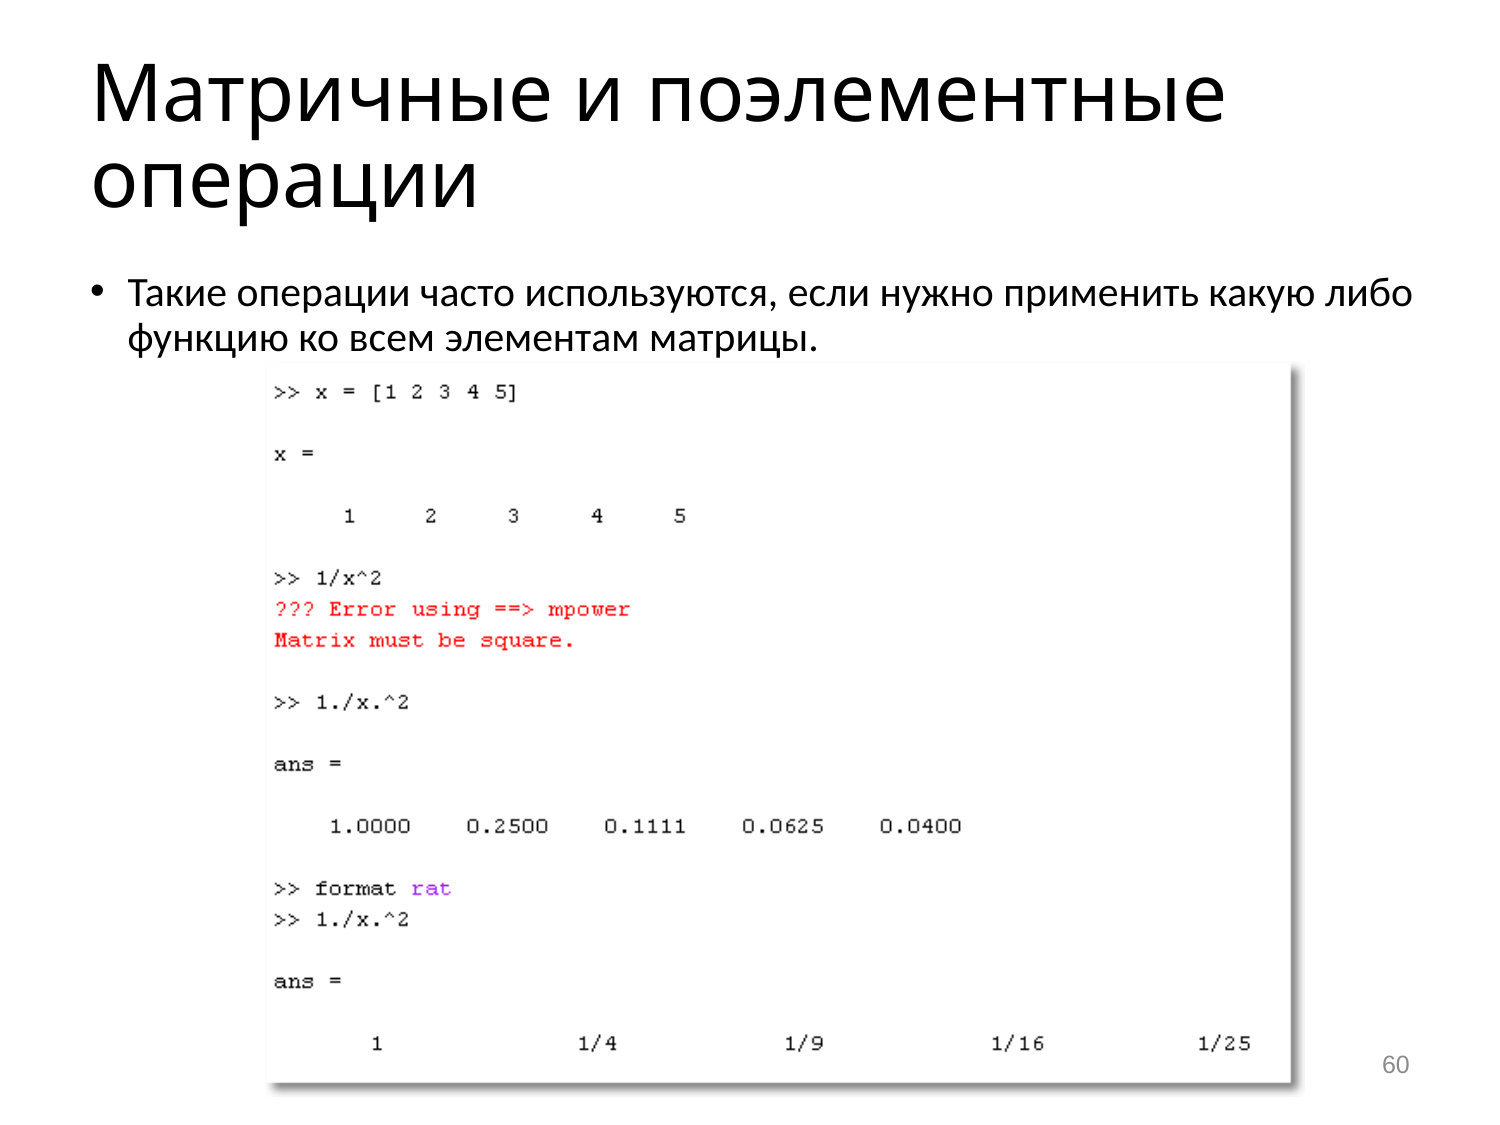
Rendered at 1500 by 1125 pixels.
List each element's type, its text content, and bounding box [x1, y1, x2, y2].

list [265, 361, 1305, 1097]
title Матричные и поэлементные операции [75, 45, 1425, 233]
list Такие операции часто используются, если нужно применить какую либо функцию ко всем элементам матрицы. [75, 262, 1471, 386]
slide_number 60 [1074, 1024, 1425, 1103]
